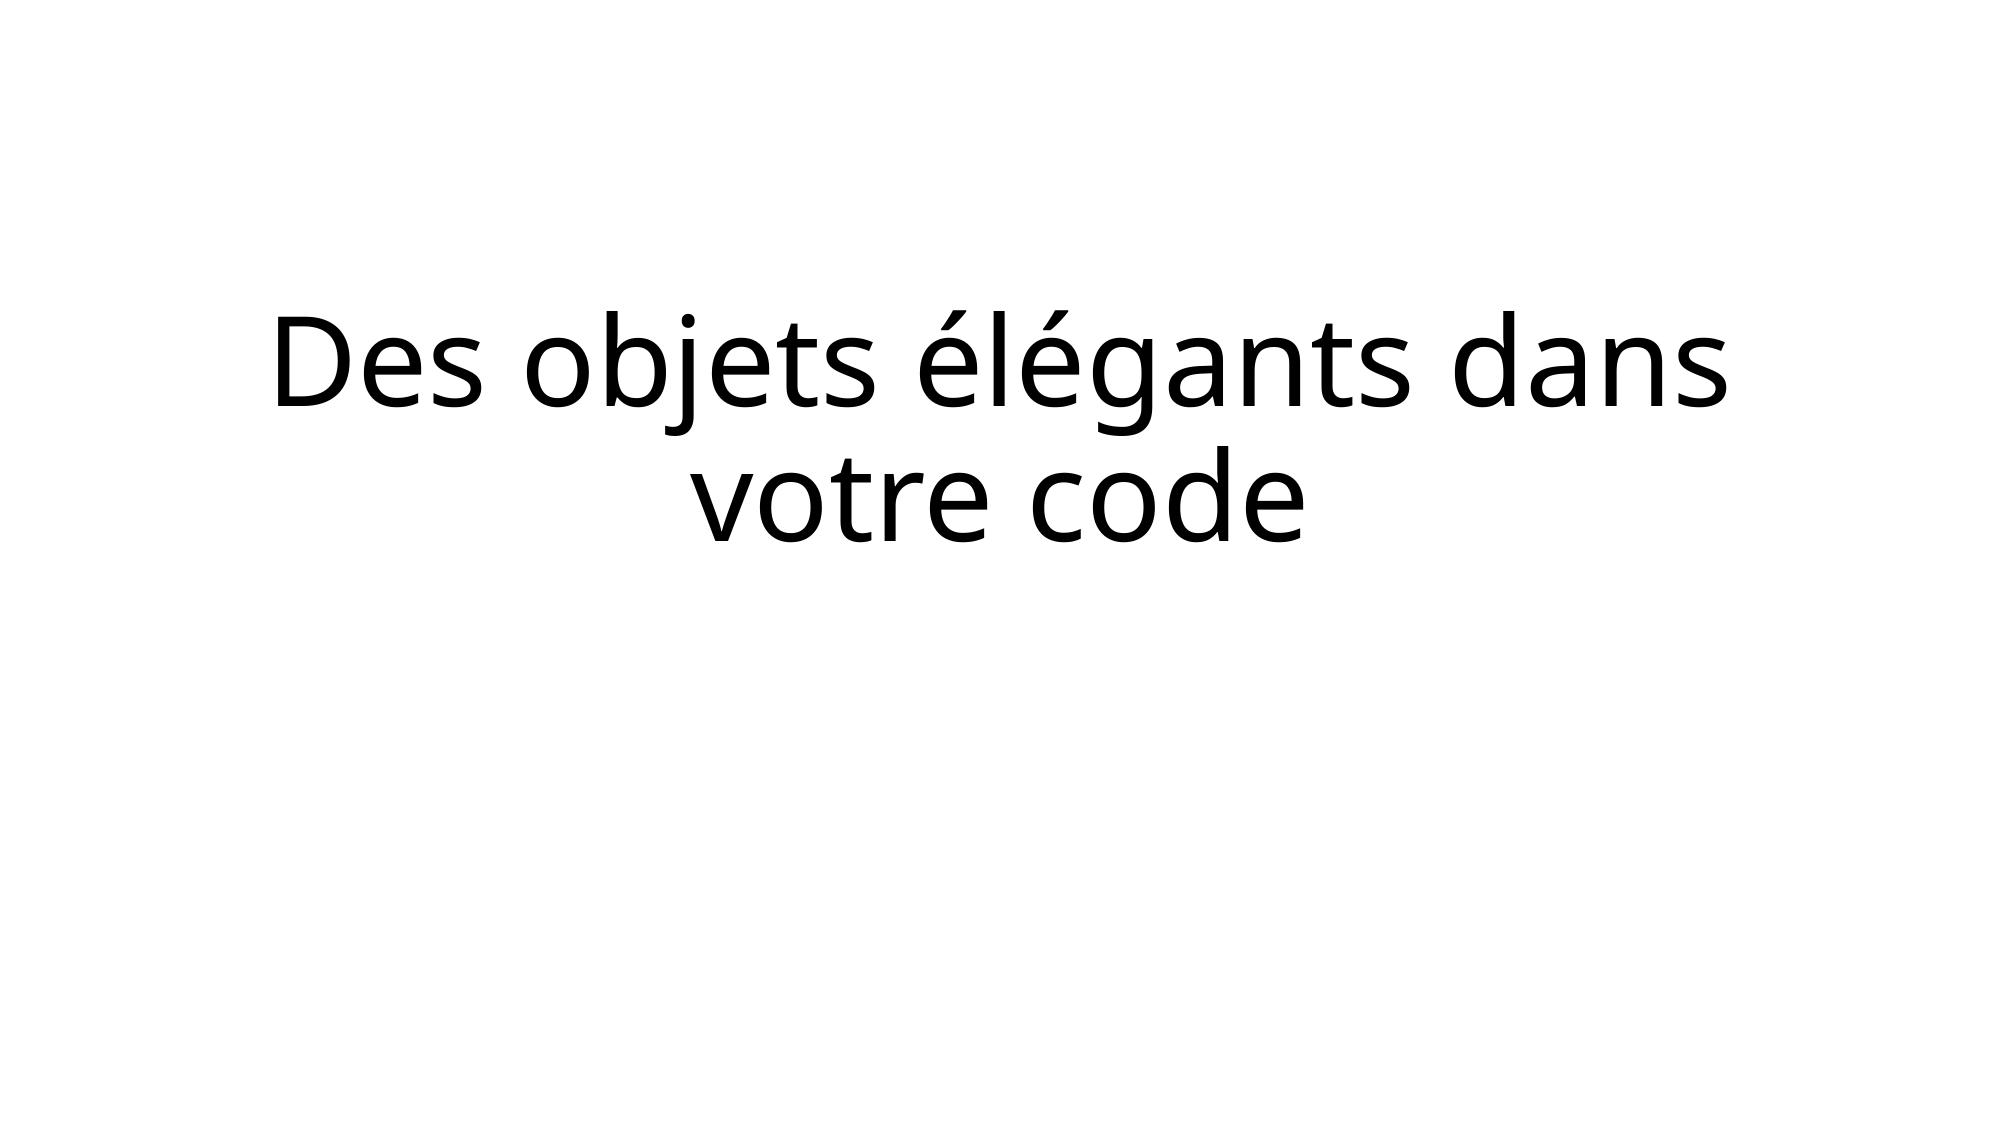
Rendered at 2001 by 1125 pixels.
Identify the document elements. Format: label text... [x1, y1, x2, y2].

title Des objets élégants dans votre code [249, 184, 1750, 576]
